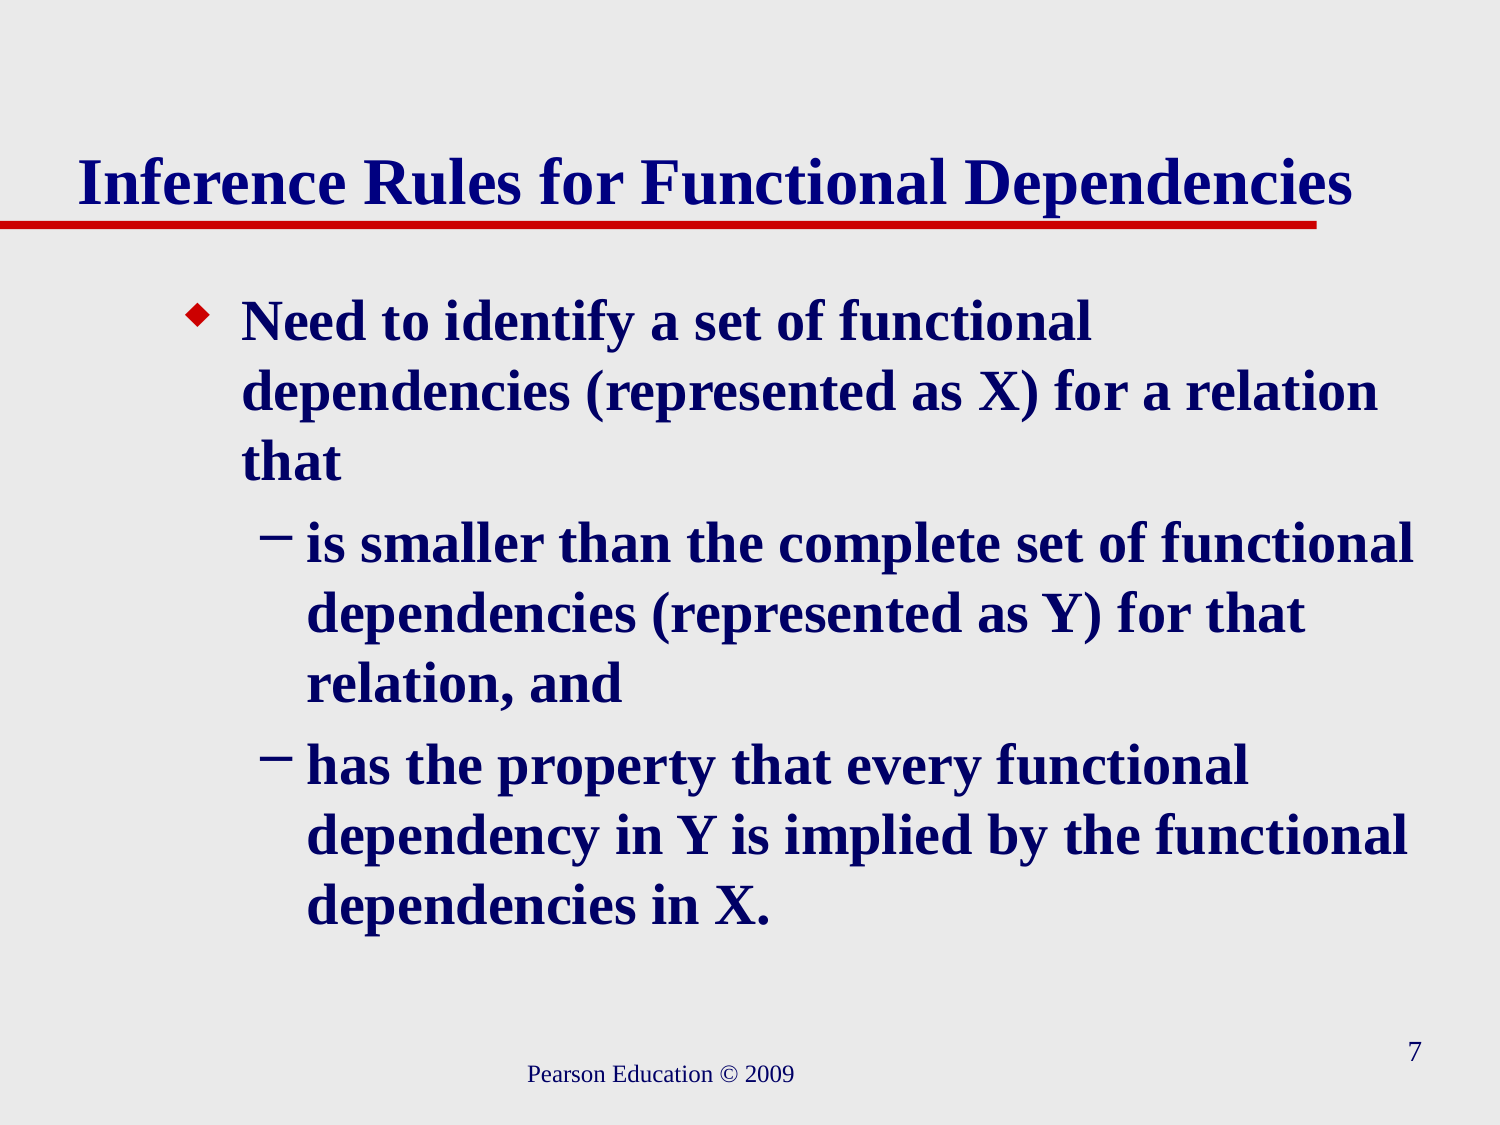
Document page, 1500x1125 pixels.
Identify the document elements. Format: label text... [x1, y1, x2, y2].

slide_number 7 [1125, 1012, 1438, 1088]
list Need to identify a set of functional dependencies (represented as X) for a relation that is smaller than the complete set of functional dependencies (represented as Y) for that relation, and has the property that every functional dependency in Y is implied by the functional dependencies in X. [169, 275, 1438, 950]
title Inference Rules for Functional Dependencies [62, 43, 1412, 225]
text_box Pearson Education © 2009 [512, 1050, 1038, 1095]
